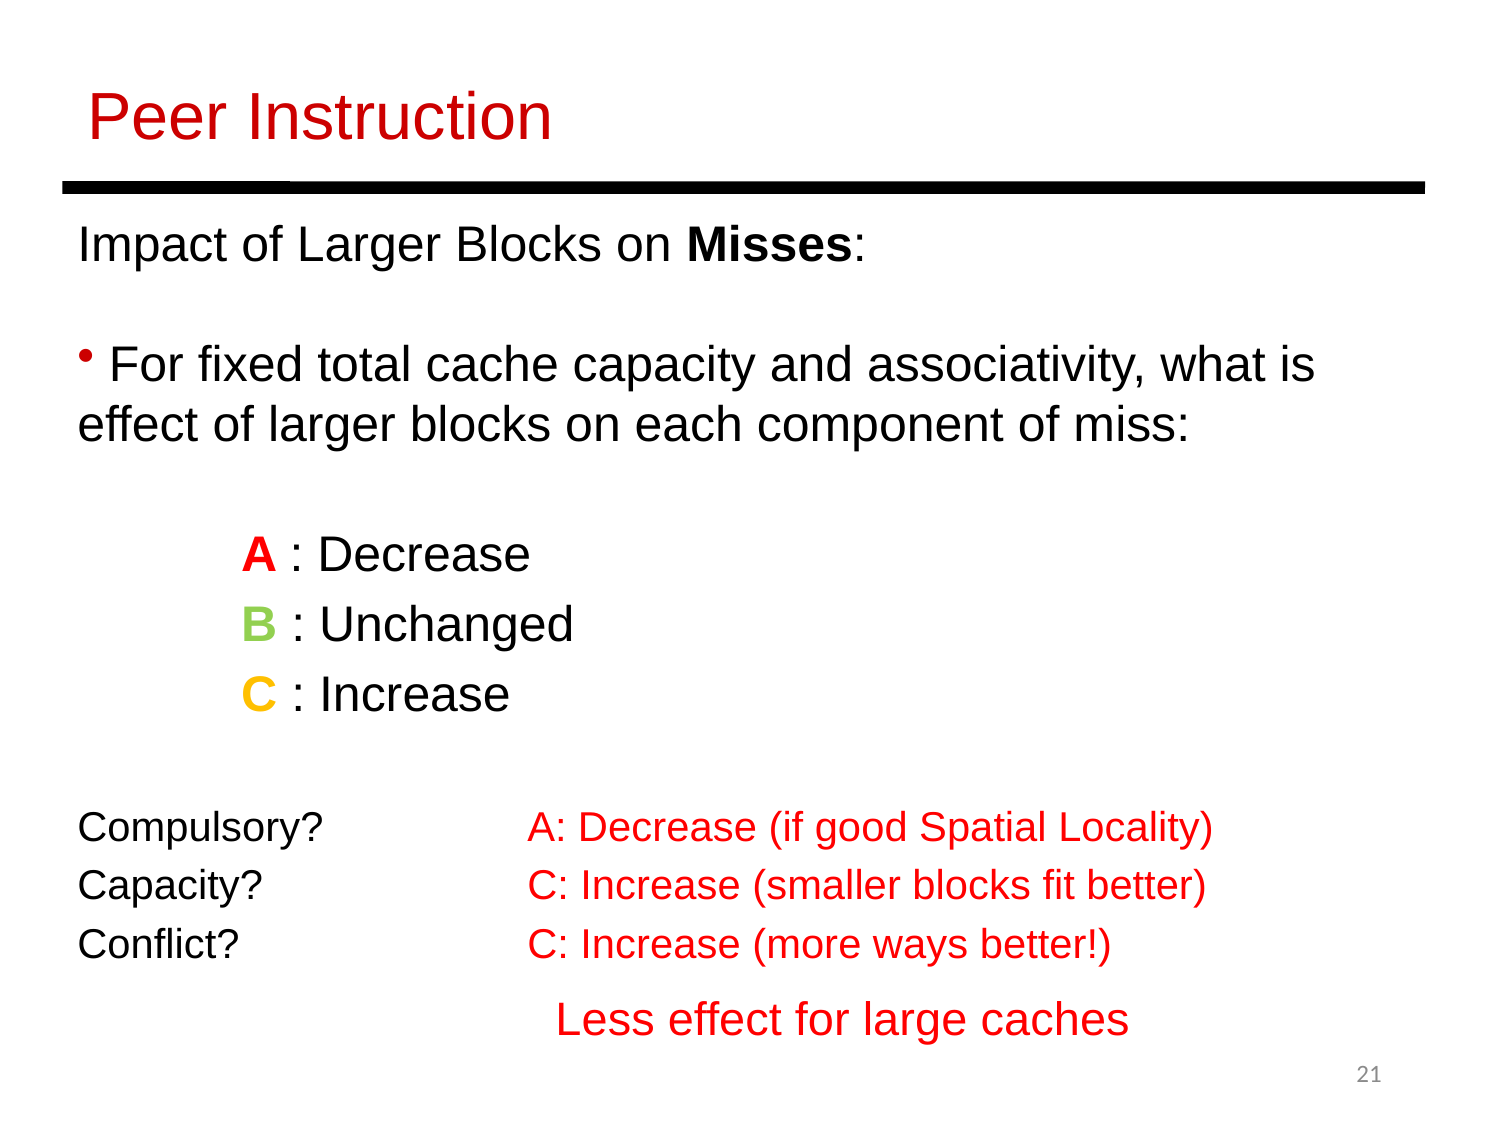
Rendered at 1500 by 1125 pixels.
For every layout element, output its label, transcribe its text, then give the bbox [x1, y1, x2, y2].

slide_number 21 [1059, 1042, 1397, 1103]
text_box Impact of Larger Blocks on Misses: For fixed total cache capacity and associativity, what is effect of larger blocks on each component of miss: A : Decrease B : Unchanged C : Increase Compulsory? A: Decrease (if good Spatial Locality) Capacity? C: Increase (smaller blocks fit better) Conflict? C: Increase (more ways better!) [62, 204, 1420, 1024]
text_box Less effect for large caches [540, 981, 1146, 1053]
text_box Peer Instruction [72, 65, 1228, 160]
